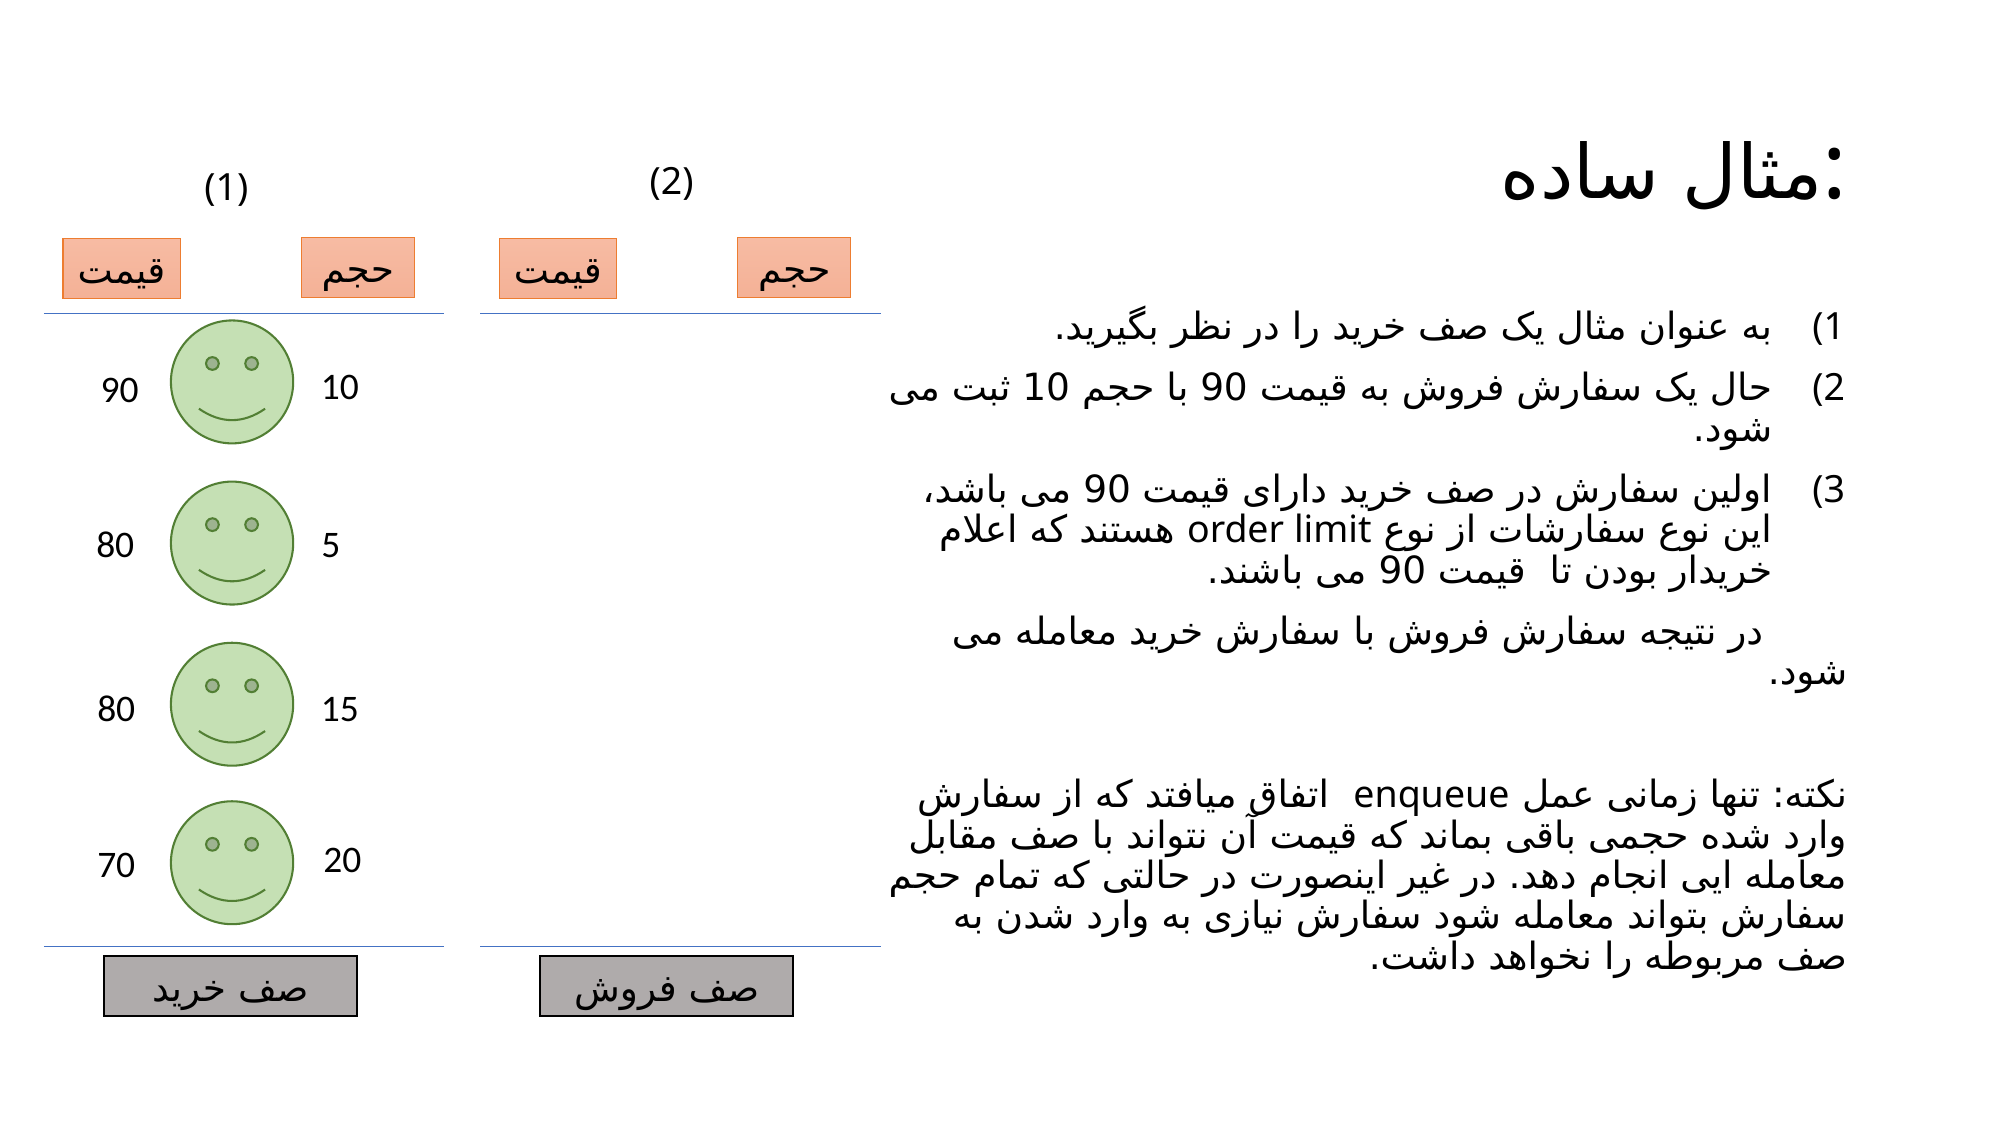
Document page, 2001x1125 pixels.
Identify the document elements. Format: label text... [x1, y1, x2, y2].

list به عنوان مثال یک صف خرید را در نظر بگیرید. حال یک سفارش فروش به قیمت 90 با حجم 10 ثبت می شود. اولین سفارش در صف خرید دارای قیمت 90 می باشد، این نوع سفارشات از نوع order limit هستند که اعلام خریدار بودن تا قیمت 90 می باشند. در نتیجه سفارش فروش با سفارش خرید معامله می شود. نکته: تنها زمانی عمل enqueue اتفاق میافتد که از سفارش وارد شده حجمی باقی بماند که قیمت آن نتواند با صف مقابل معامله ایی انجام دهد. در غیر اینصورت در حالتی که تمام حجم سفارش بتواند معامله شود سفارش نیازی به وارد شدن به صف مربوطه را نخواهد داشت. [881, 299, 1863, 1014]
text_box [43, 149, 881, 1017]
title مثال ساده: [137, 59, 1863, 278]
